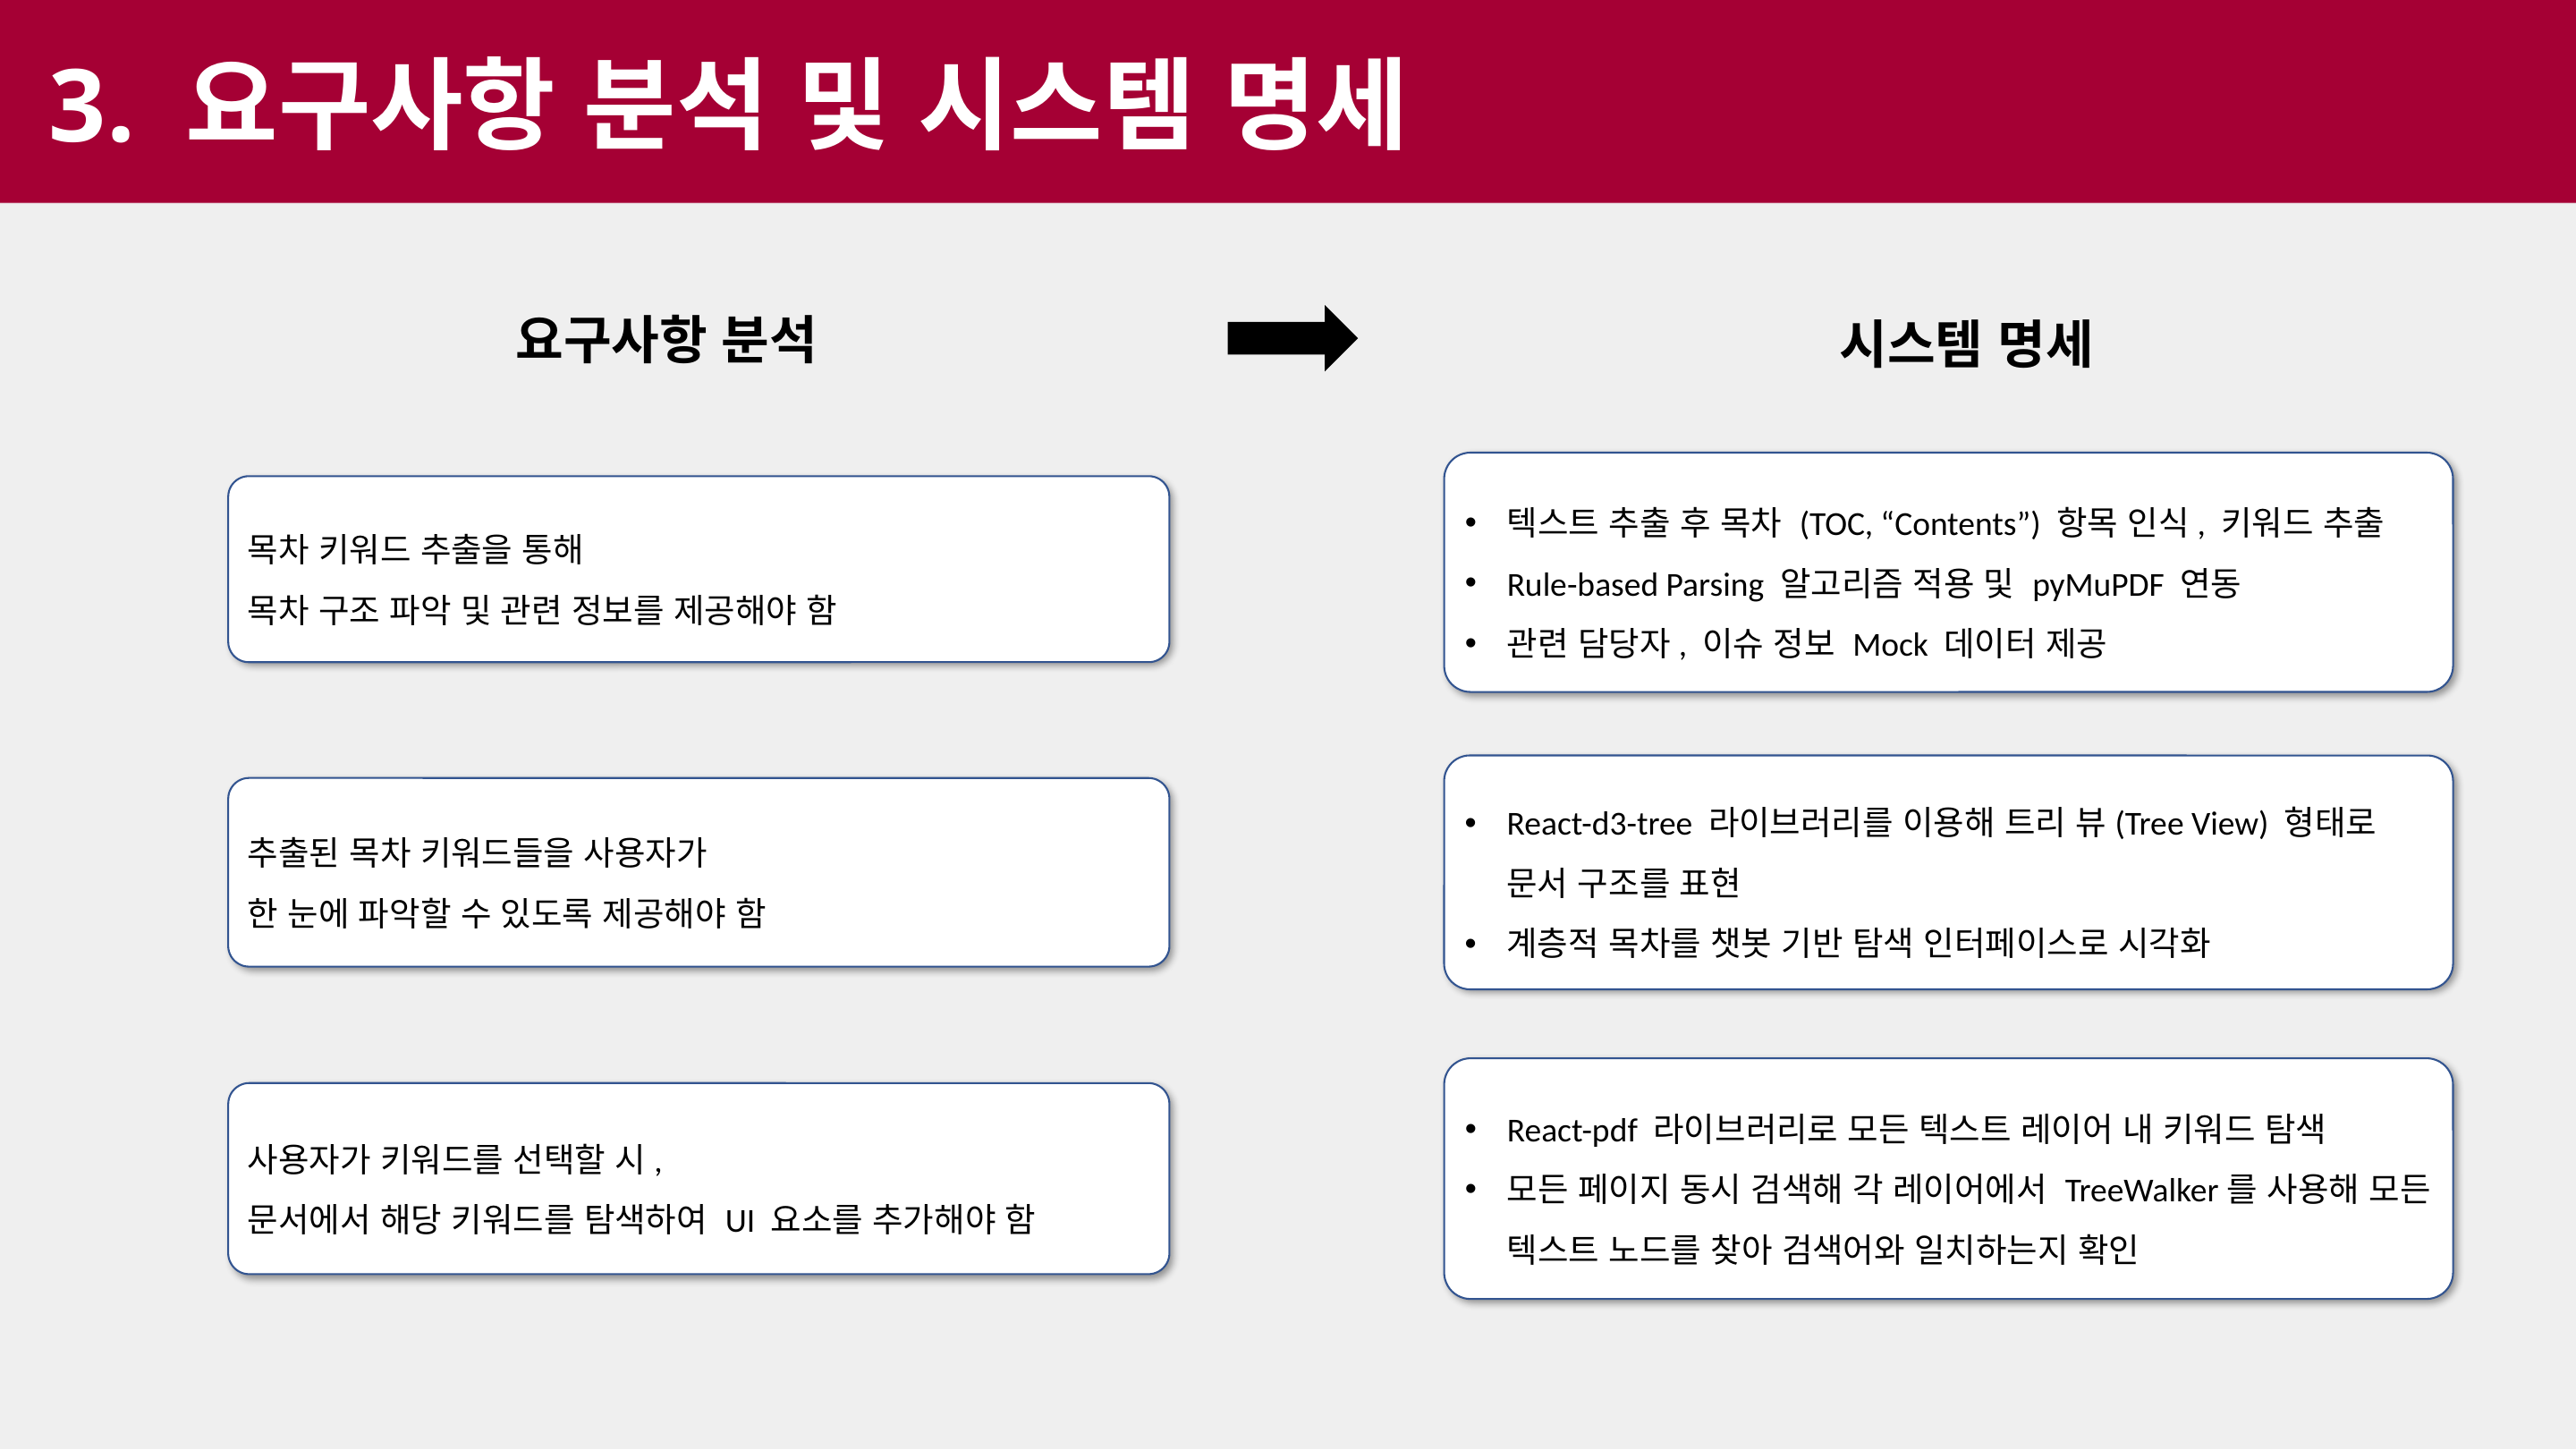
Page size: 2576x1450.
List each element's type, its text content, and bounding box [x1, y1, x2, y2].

text_box 텍스트 추출 후 목차 (TOC, “Contents”) 항목 인식, 키워드 추출 Rule-based Parsing 알고리즘 적용 및 pyMuPDF 연동 관련 담당자, 이슈 정보 Mock 데이터 제공 [1443, 451, 2454, 693]
text_box 3. 요구사항 분석 및 시스템 명세 [36, 35, 2118, 169]
text_box 요구사항 분석 [502, 300, 950, 376]
text_box 사용자가 키워드를 선택할 시, 문서에서 해당 키워드를 탐색하여 UI 요소를 추가해야 함 [227, 1081, 1171, 1276]
picture [0, 0, 2576, 1449]
text_box [1227, 305, 1359, 372]
text_box 추출된 목차 키워드들을 사용자가 한 눈에 파악할 수 있도록 제공해야 함 [227, 776, 1171, 968]
text_box 시스템 명세 [1826, 304, 2316, 381]
text_box 목차 키워드 추출을 통해 목차 구조 파악 및 관련 정보를 제공해야 함 [227, 475, 1171, 664]
text_box React-d3-tree 라이브러리를 이용해 트리 뷰(Tree View) 형태로 문서 구조를 표현 계층적 목차를 챗봇 기반 탐색 인터페이스로 시각화 [1443, 754, 2454, 991]
text_box React-pdf 라이브러리로 모든 텍스트 레이어 내 키워드 탐색 모든 페이지 동시 검색해 각 레이어에서 TreeWalker를 사용해 모든 텍스트 노드를 찾아 검색어와 일치하는지 확인 [1443, 1057, 2454, 1301]
